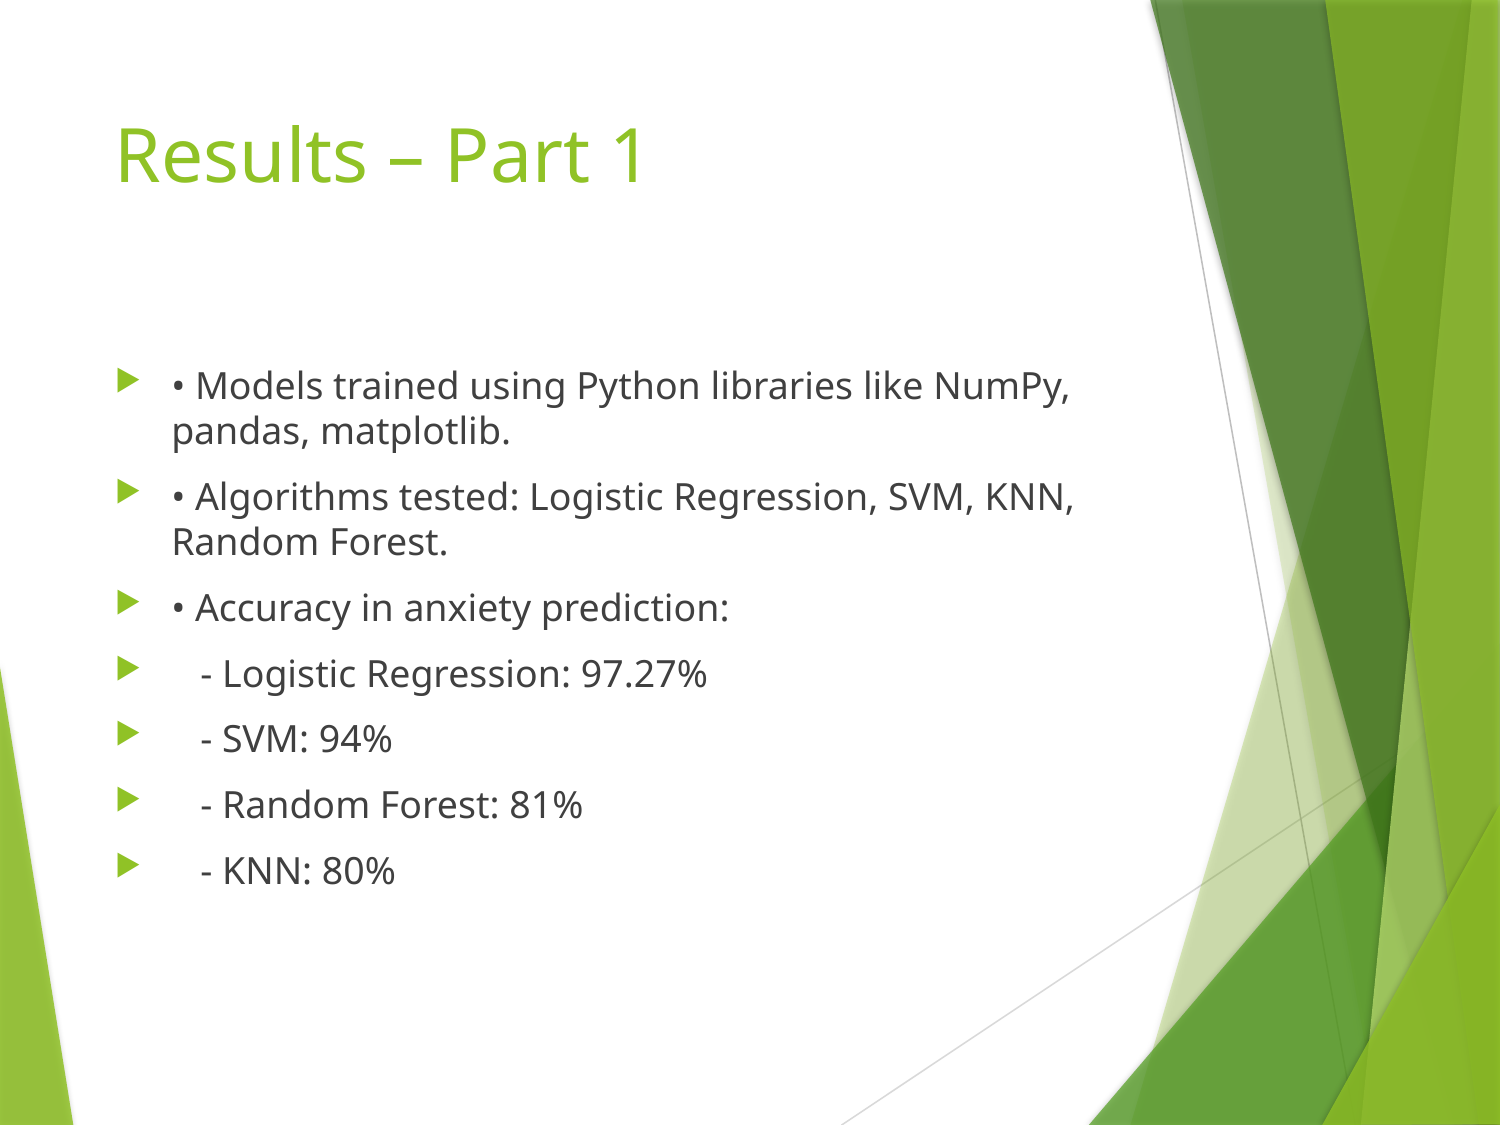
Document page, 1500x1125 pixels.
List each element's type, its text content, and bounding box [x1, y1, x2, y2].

list • Models trained using Python libraries like NumPy, pandas, matplotlib. • Algorithms tested: Logistic Regression, SVM, KNN, Random Forest. • Accuracy in anxiety prediction: - Logistic Regression: 97.27% - SVM: 94% - Random Forest: 81% - KNN: 80% [99, 354, 1142, 992]
title Results – Part 1 [99, 99, 1142, 317]
